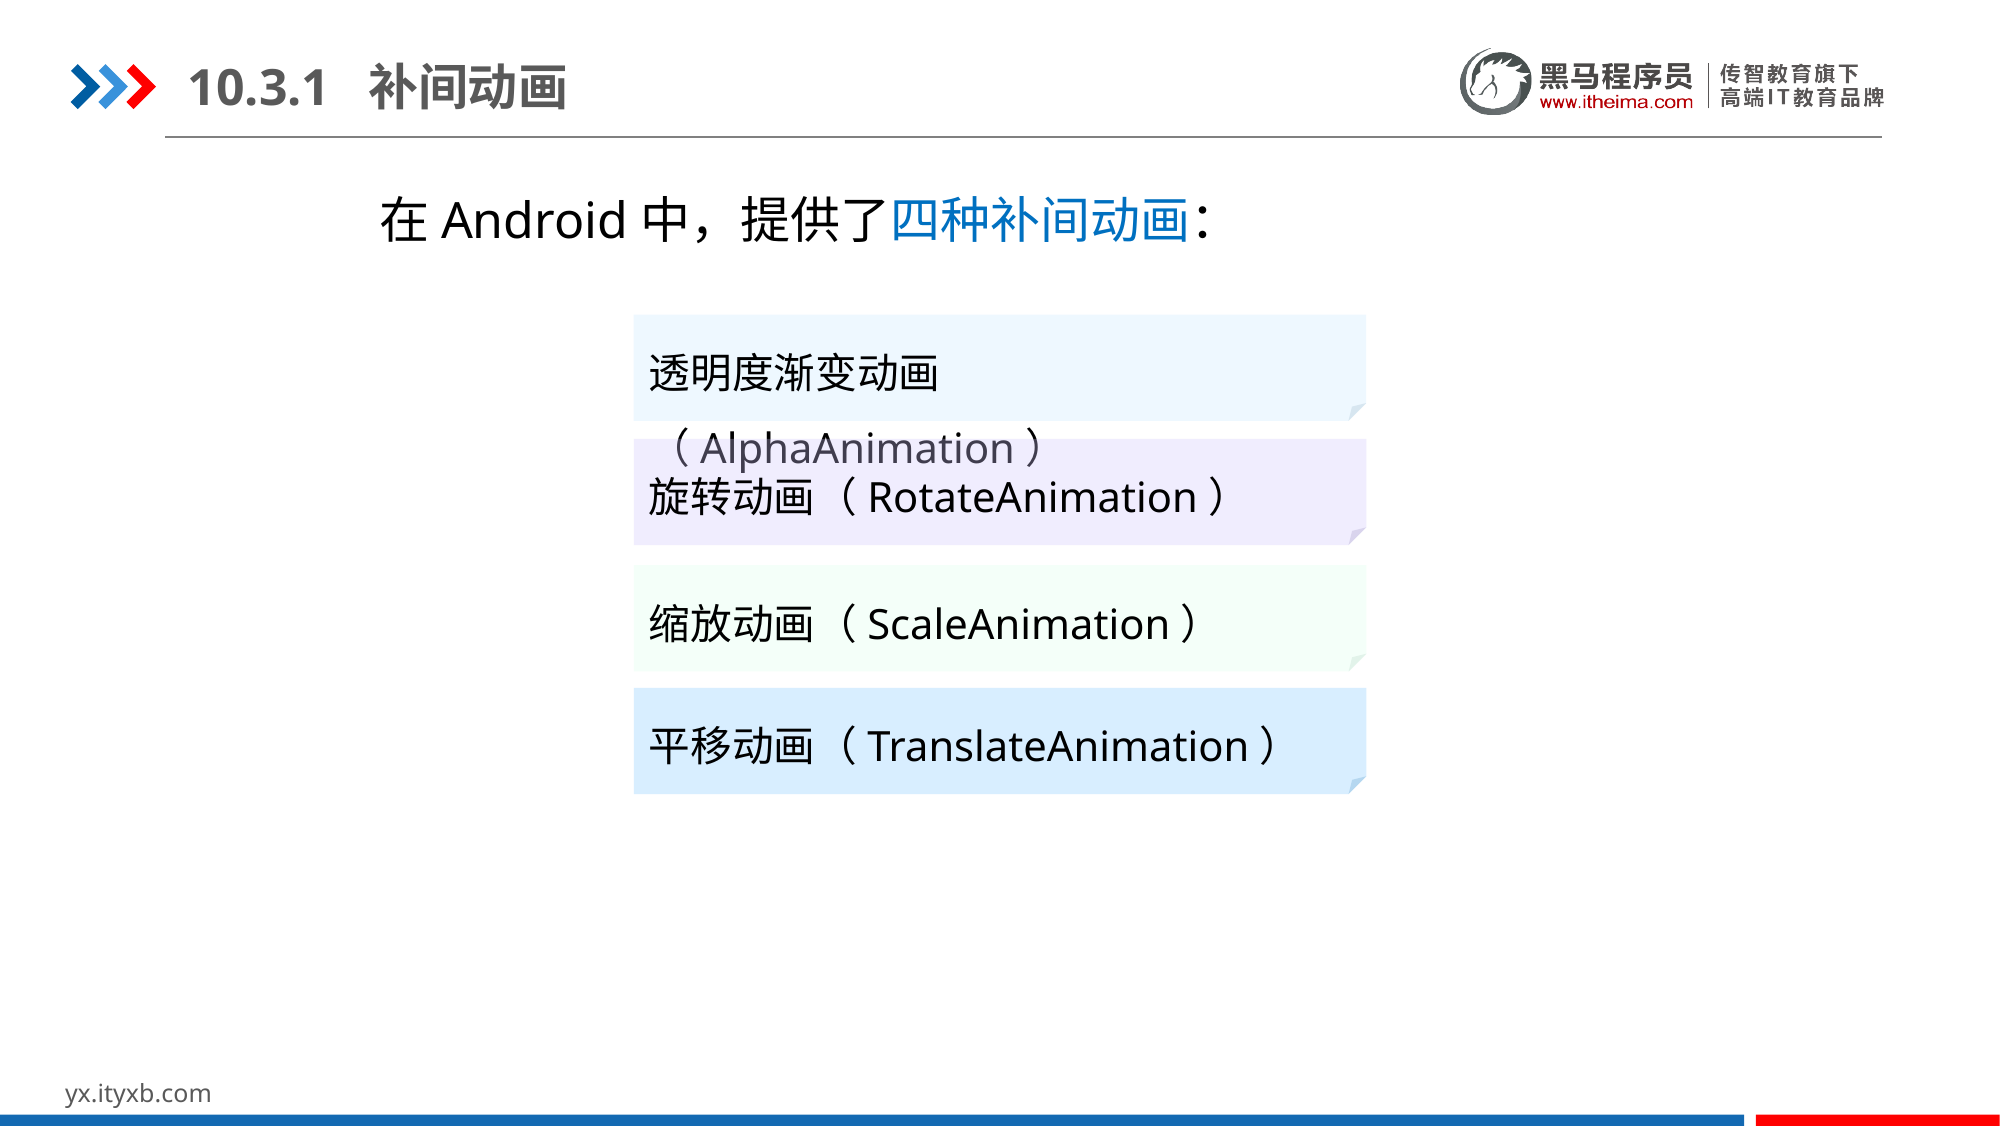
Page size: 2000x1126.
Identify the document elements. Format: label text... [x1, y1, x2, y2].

text_box 在Android中，提供了四种补间动画： [289, 151, 1598, 272]
text_box 10.3.1 补间动画 [187, 43, 827, 127]
picture [1460, 48, 1887, 115]
text_box 缩放动画（ScaleAnimation） [631, 563, 1369, 674]
text_box 旋转动画（RotateAnimation） [631, 436, 1369, 548]
text_box 透明度渐变动画（AlphaAnimation） [631, 312, 1369, 423]
text_box 平移动画（TranslateAnimation） [631, 685, 1369, 797]
